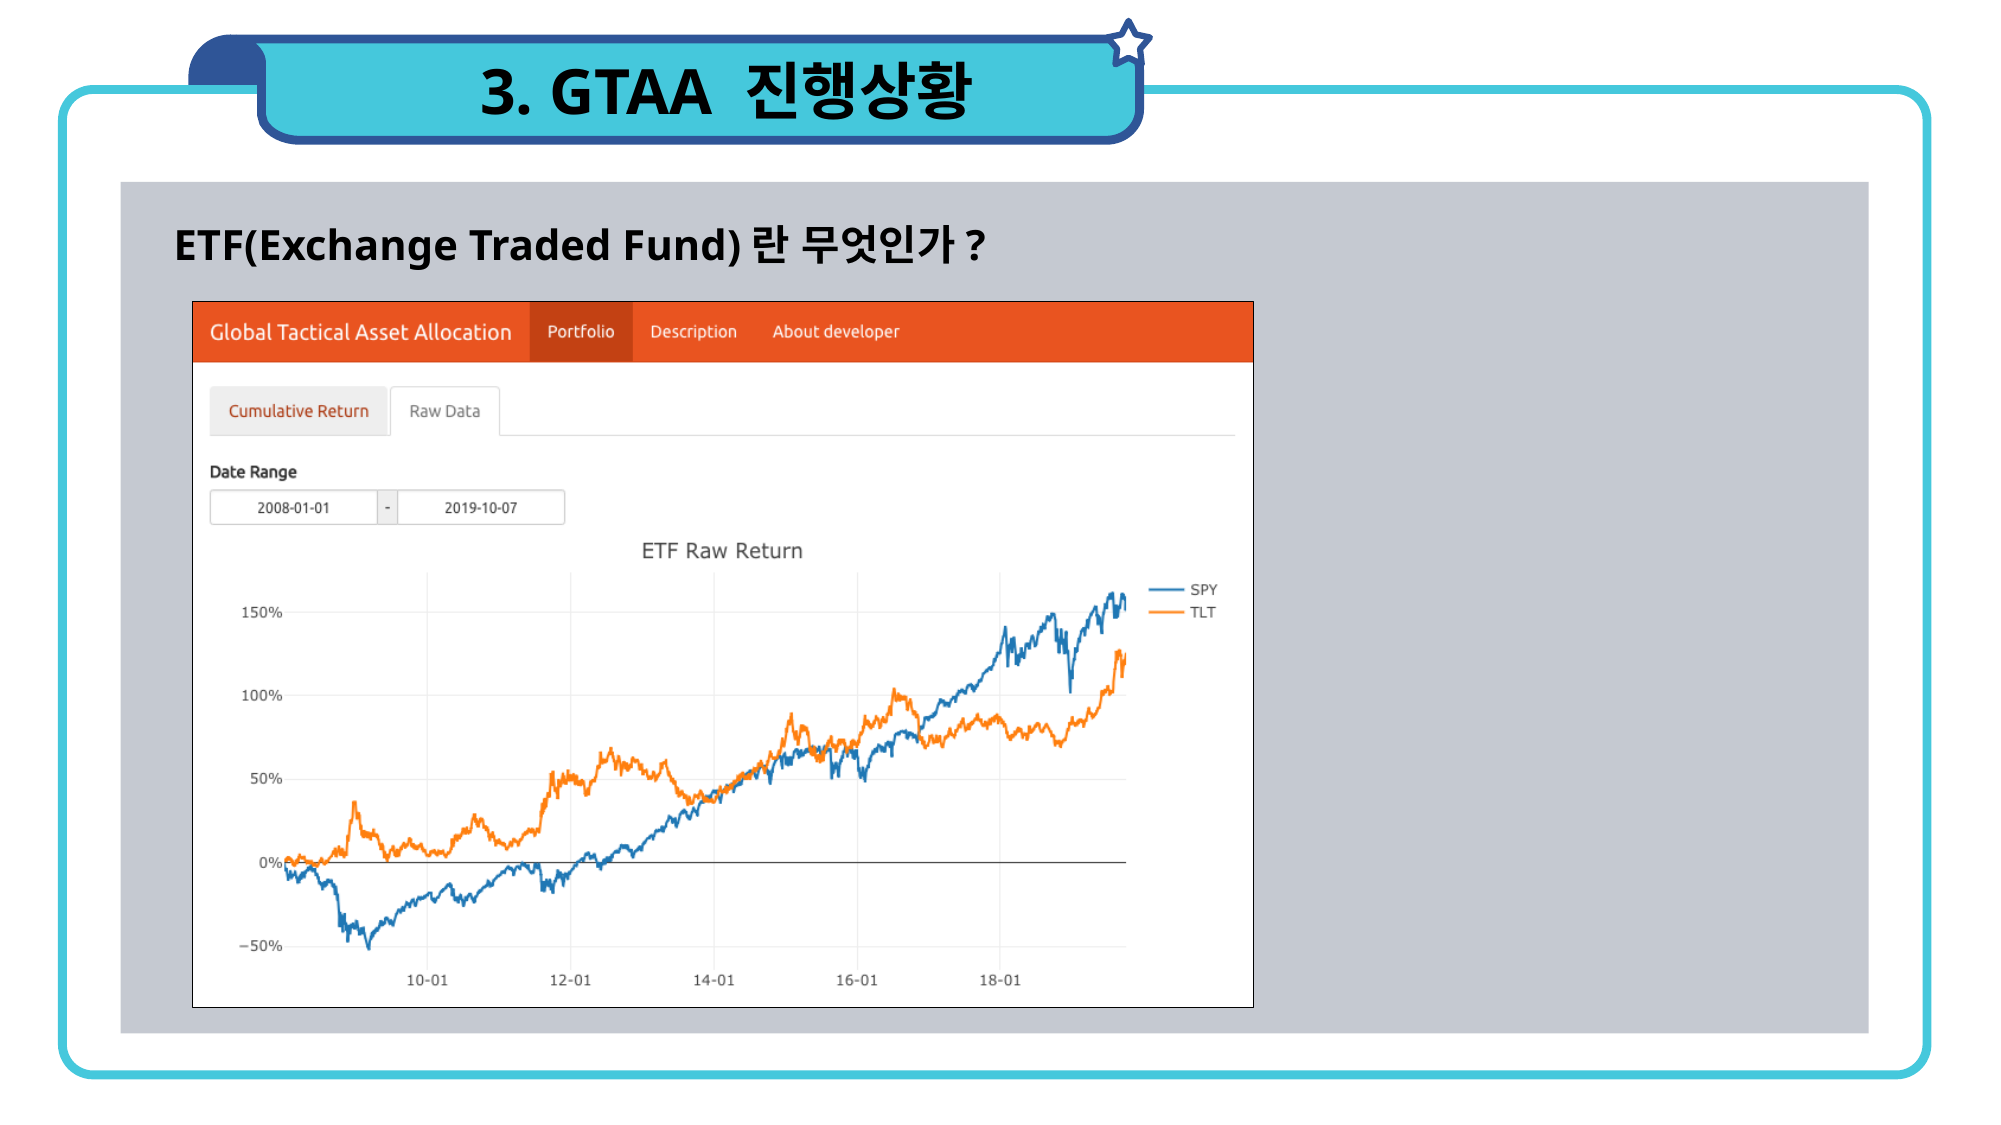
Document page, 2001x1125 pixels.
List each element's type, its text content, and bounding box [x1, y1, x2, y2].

text_box [120, 181, 1869, 1034]
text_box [239, 38, 1140, 141]
picture [192, 302, 1254, 1008]
text_box [1107, 20, 1150, 65]
text_box [62, 89, 1928, 1075]
text_box ETF(Exchange Traded Fund)란 무엇인가? [166, 211, 1165, 277]
text_box [192, 38, 239, 89]
